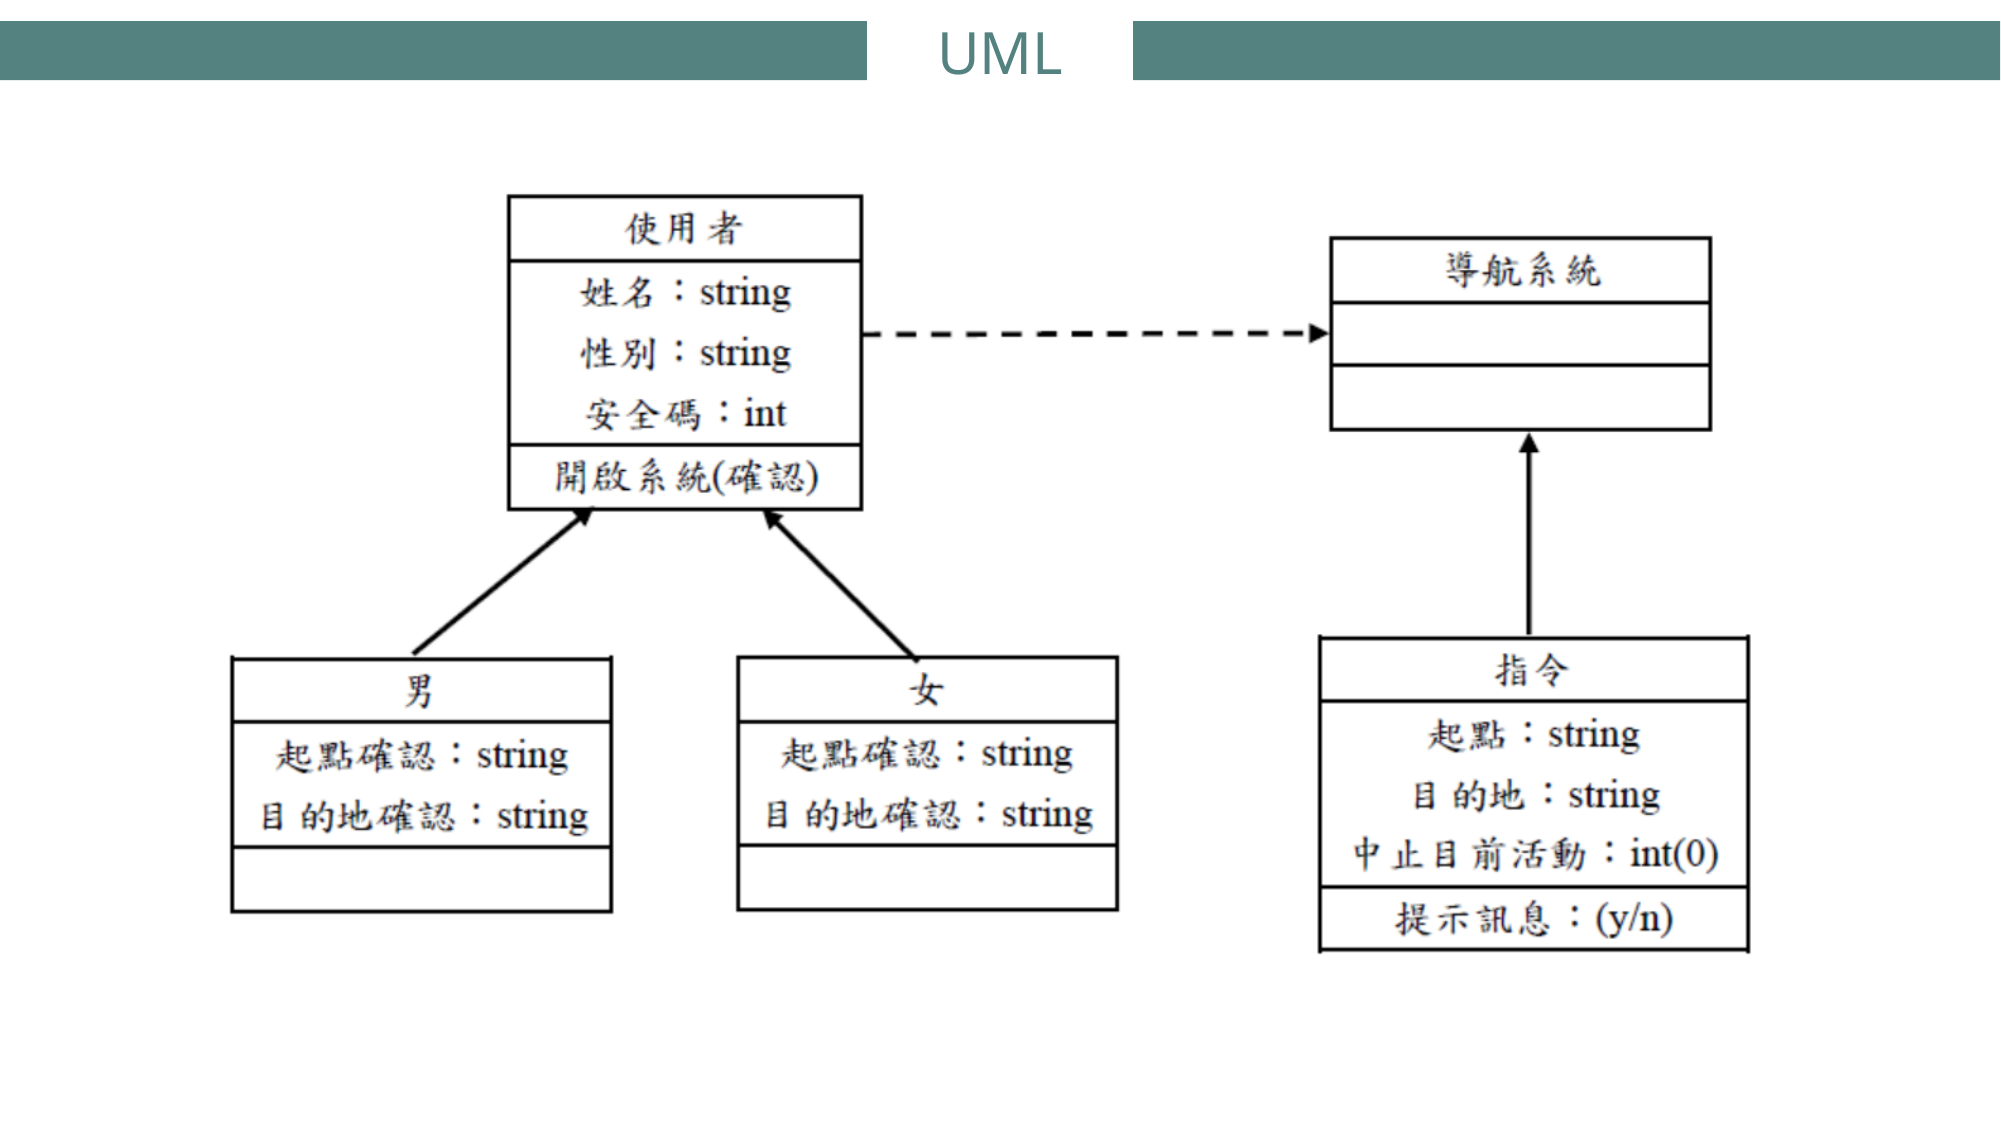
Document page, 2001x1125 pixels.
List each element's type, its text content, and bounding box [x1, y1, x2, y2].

picture [125, 116, 1814, 1006]
title UML [918, 8, 1081, 95]
